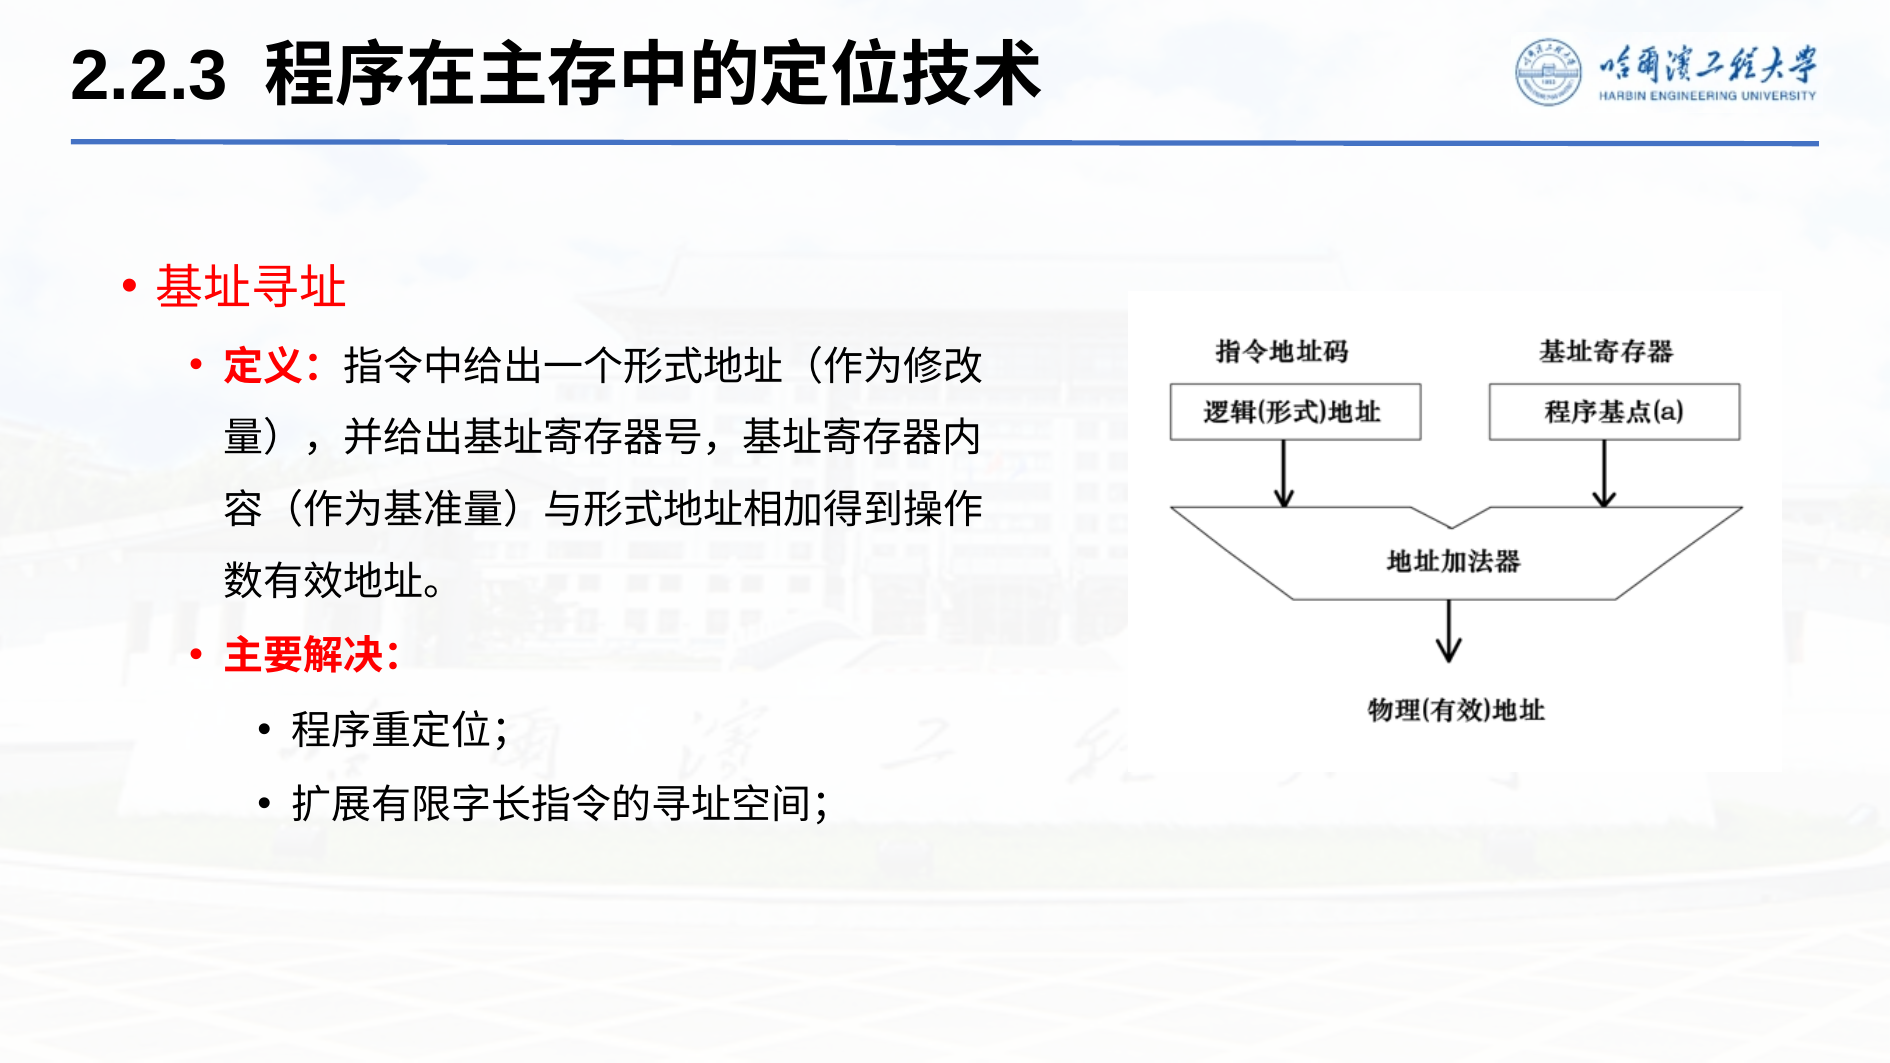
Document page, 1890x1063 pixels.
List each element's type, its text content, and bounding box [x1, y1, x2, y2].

text_box 2.2.3 程序在主存中的定位技术 [70, 23, 1819, 118]
picture [1128, 291, 1782, 772]
picture [1511, 32, 1823, 113]
text_box 基址寻址 定义：指令中给出一个形式地址（作为修改量），并给出基址寄存器号，基址寄存器内容（作为基准量）与形式地址相加得到操作数有效地址。 主要解决： 程序重定位； 扩展有限字长指令的寻址空间； [106, 219, 1028, 843]
